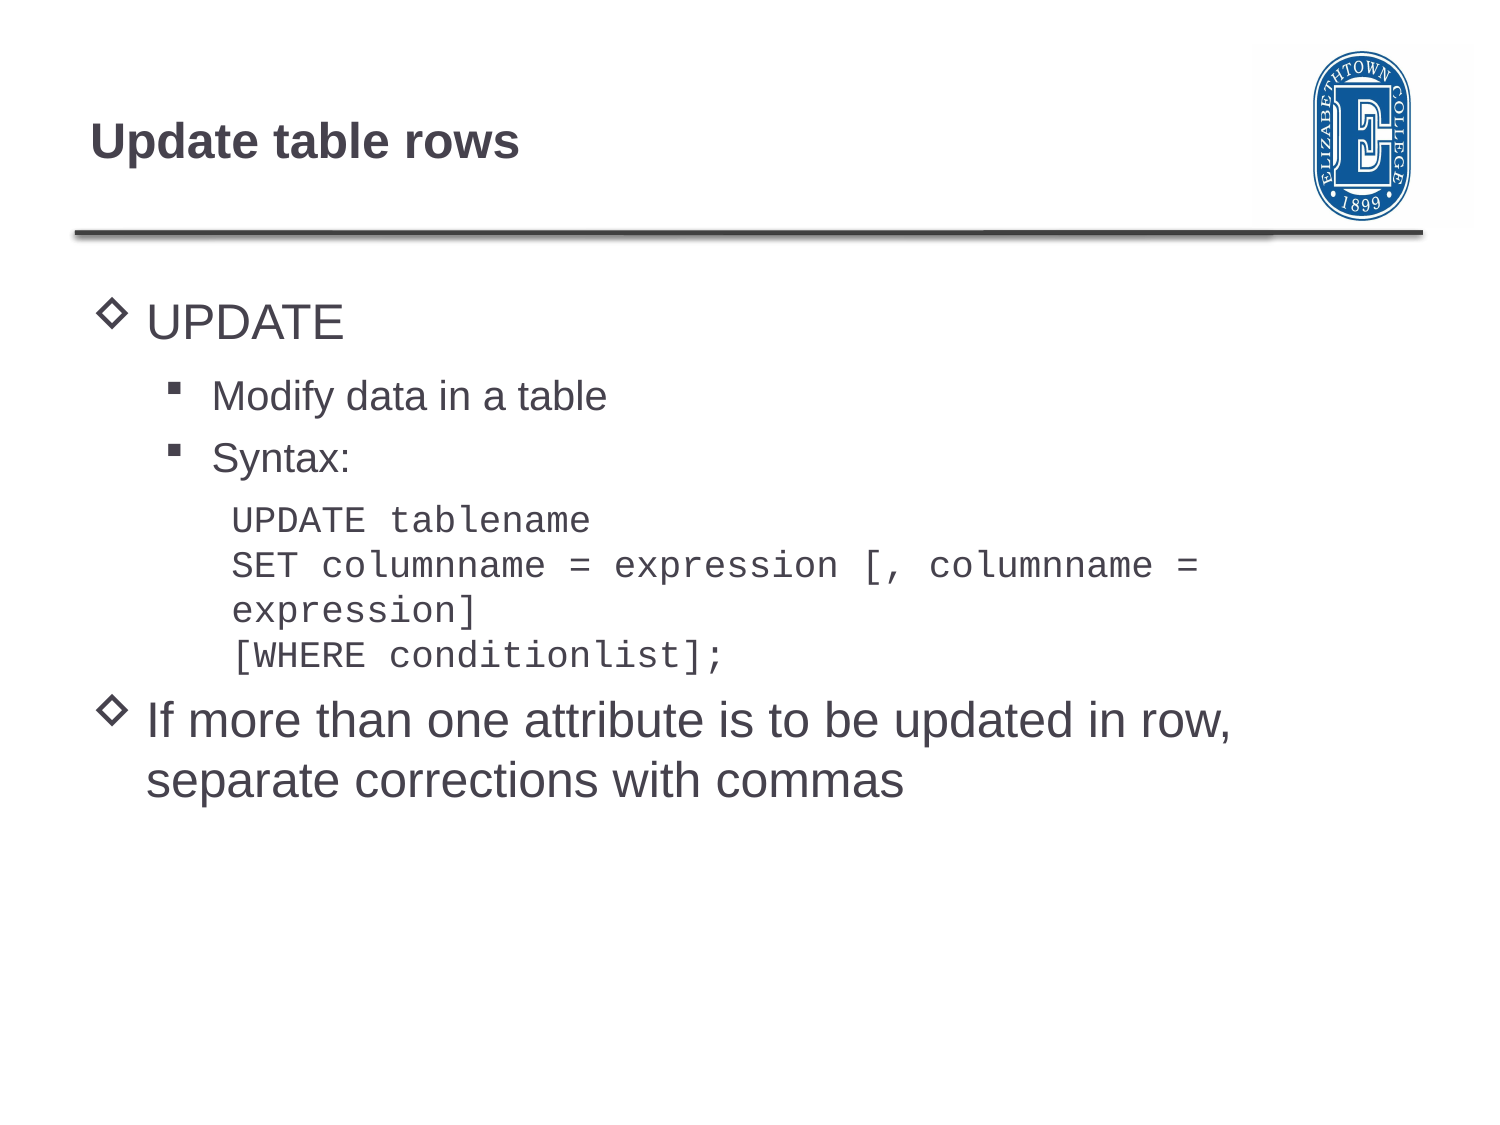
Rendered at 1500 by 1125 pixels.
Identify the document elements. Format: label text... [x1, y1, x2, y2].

list UPDATE Modify data in a table Syntax: UPDATE tablename SET columnname = expression [, columnname = expression] [WHERE conditionlist]; If more than one attribute is to be updated in row, separate corrections with commas [75, 282, 1385, 818]
picture [1272, 44, 1474, 228]
title Update table rows [74, 44, 1272, 233]
